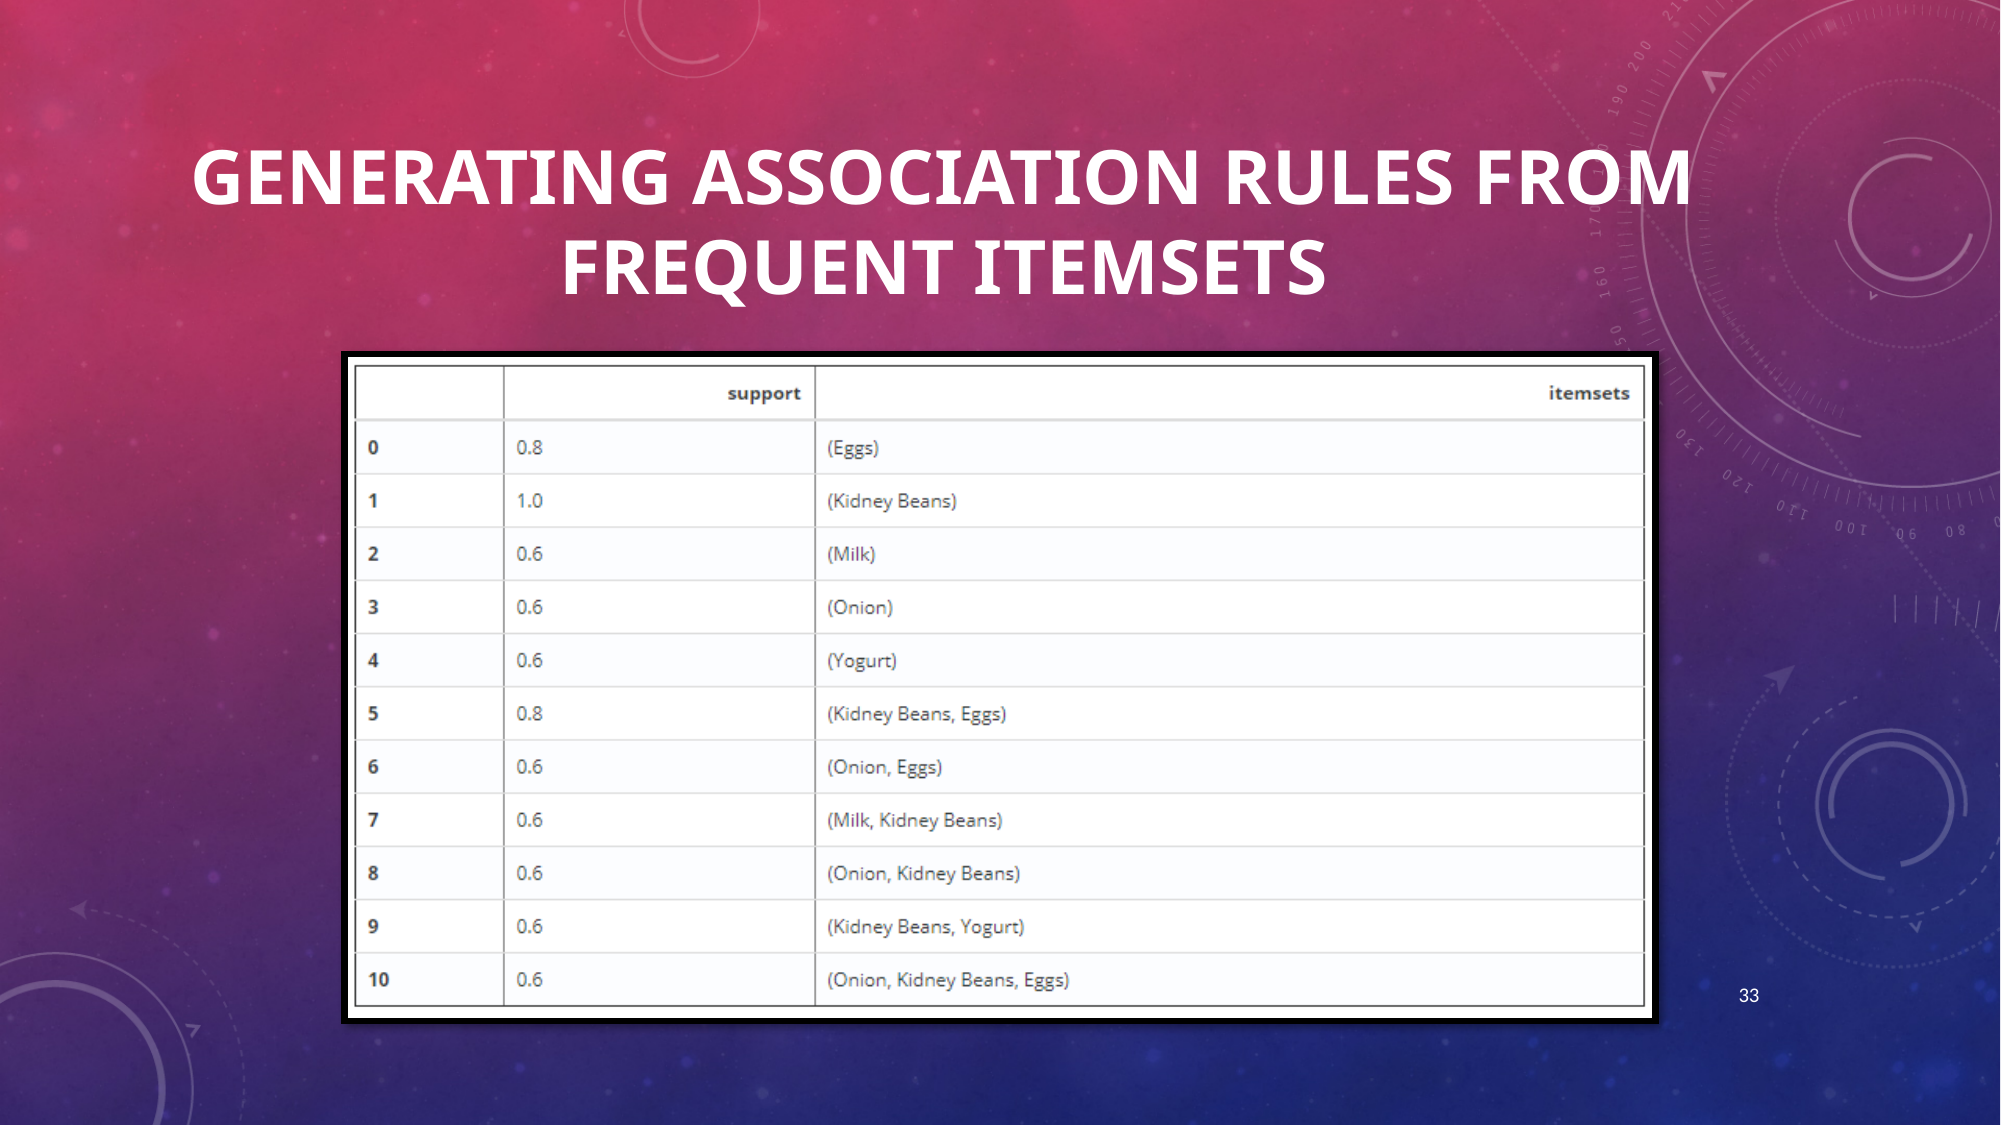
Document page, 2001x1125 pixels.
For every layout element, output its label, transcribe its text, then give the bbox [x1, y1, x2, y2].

picture [0, 0, 2001, 1125]
title Generating Association Rules from Frequent Itemsets [112, 99, 1775, 339]
slide_number 33 [1684, 963, 1775, 1025]
